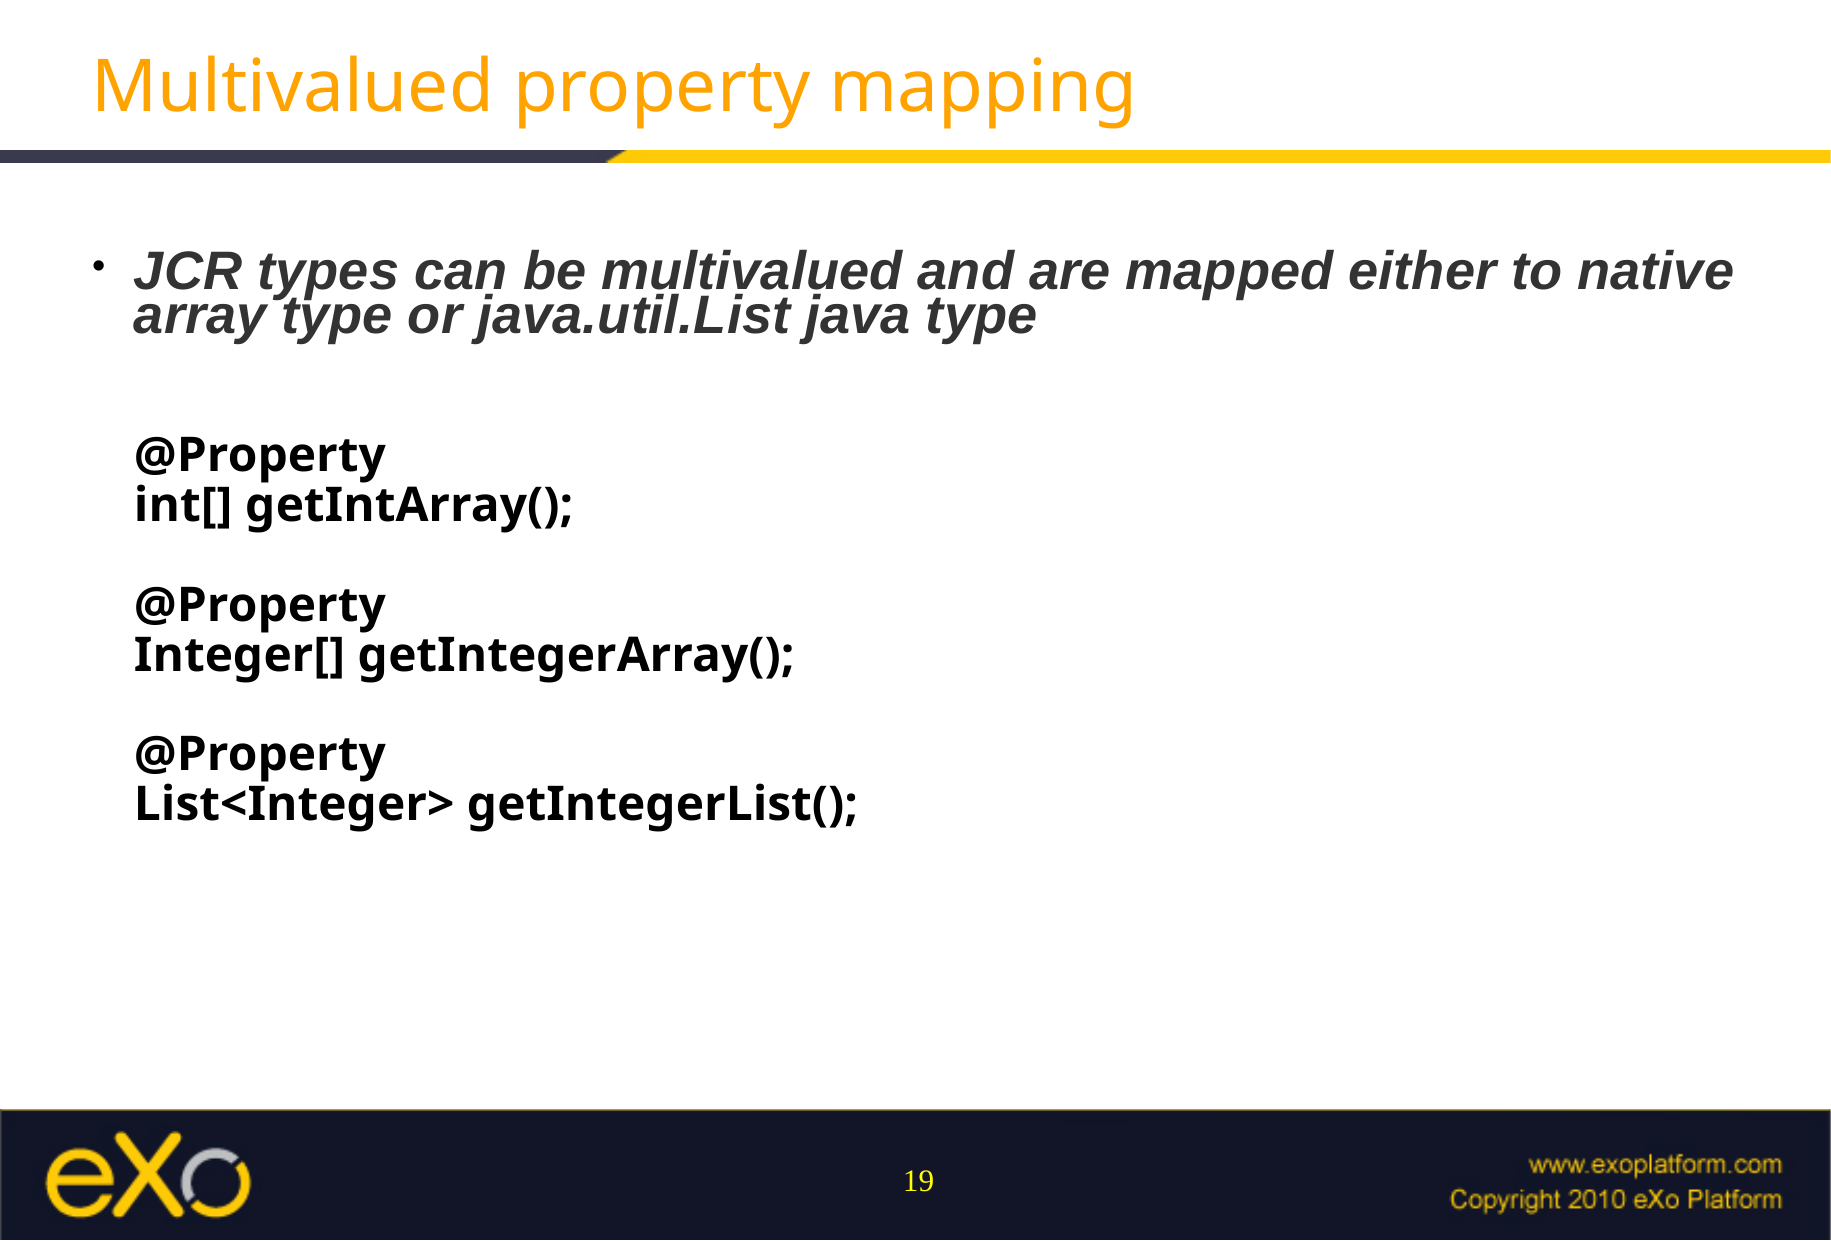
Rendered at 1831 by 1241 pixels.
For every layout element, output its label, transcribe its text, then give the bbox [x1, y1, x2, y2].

list JCR types can be multivalued and are mapped either to native array type or java.util.List java type [91, 254, 1740, 430]
text_box @Property int[] getIntArray(); @Property Integer[] getIntegerArray(); @Property List<Integer> getIntegerList(); [91, 430, 1740, 1060]
title Multivalued property mapping [91, 42, 1738, 143]
picture [0, 1109, 1831, 1240]
picture [0, 150, 1831, 163]
